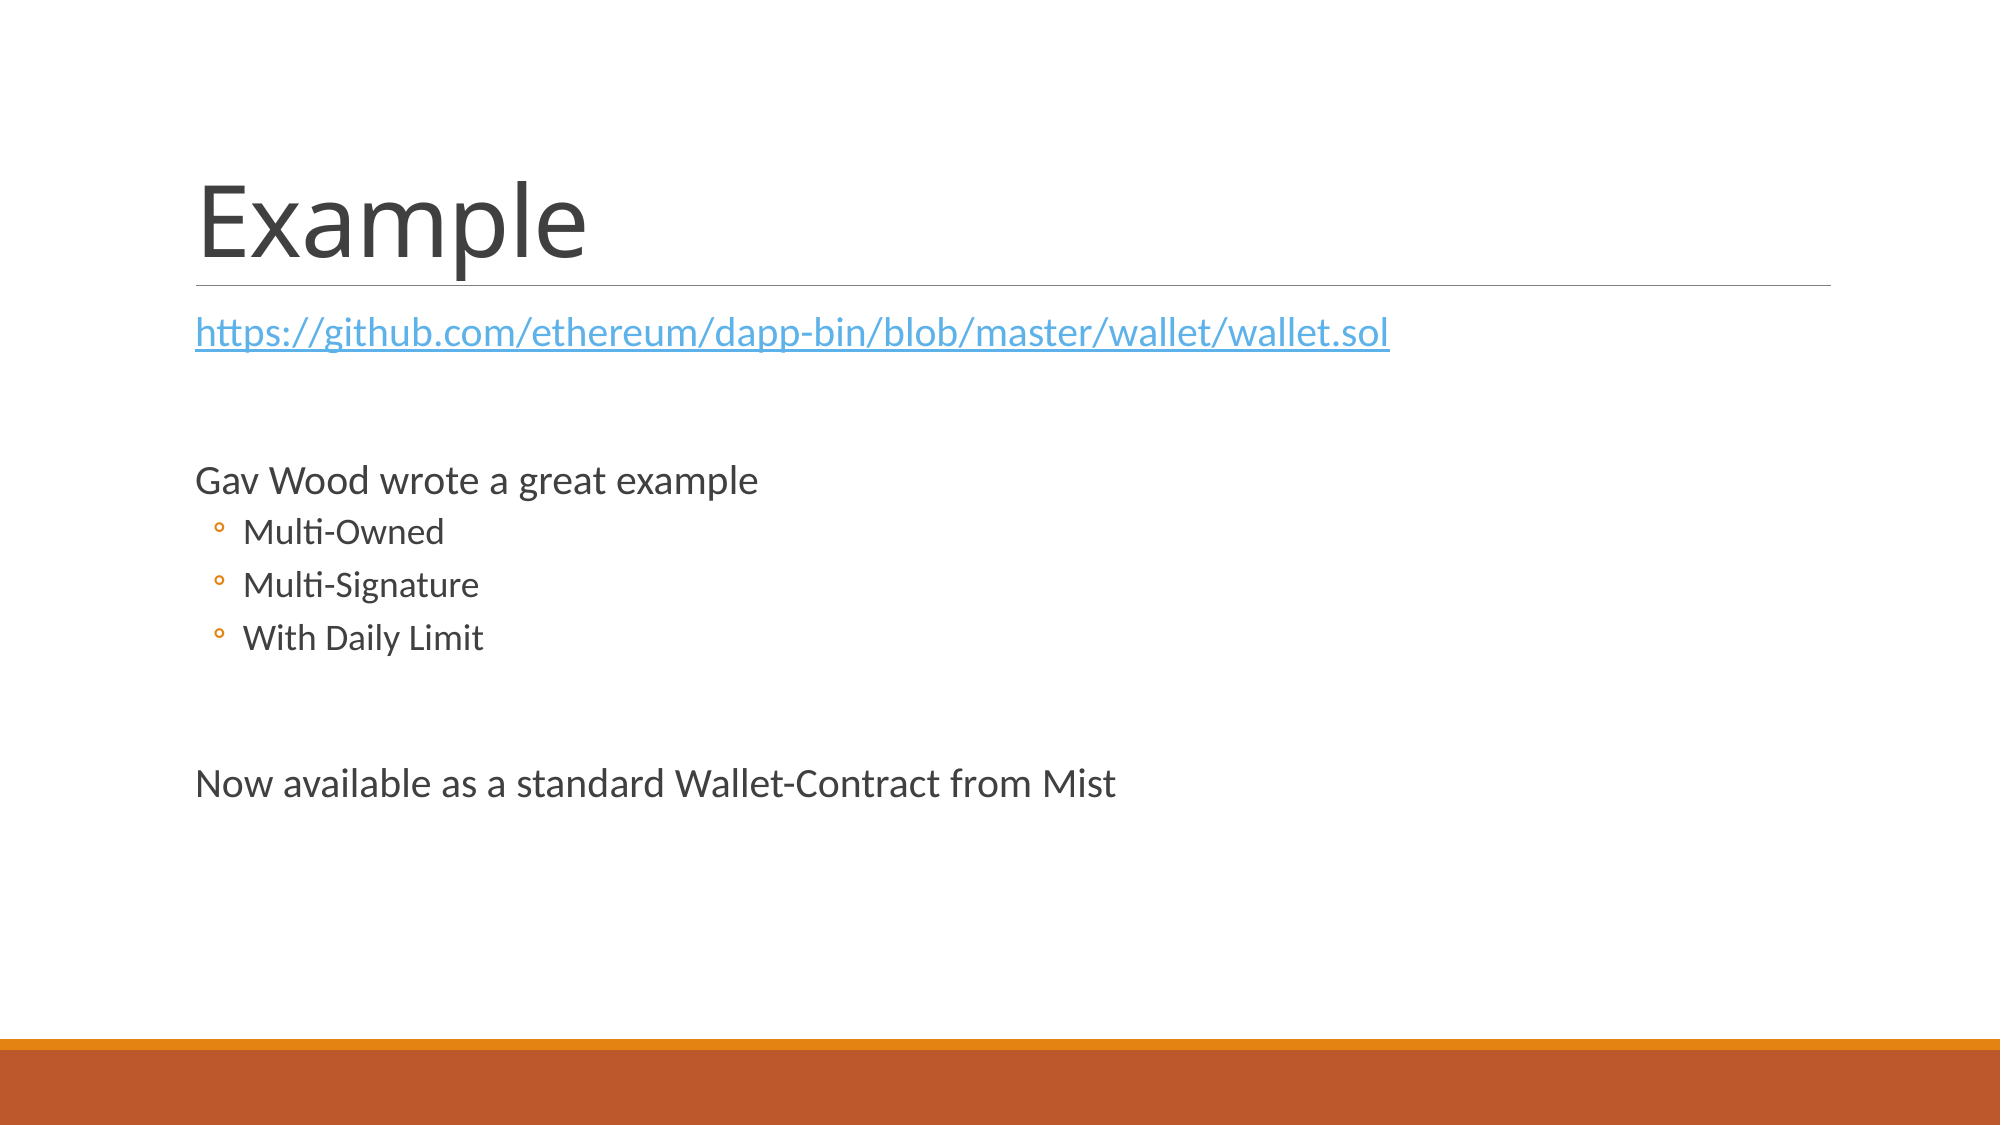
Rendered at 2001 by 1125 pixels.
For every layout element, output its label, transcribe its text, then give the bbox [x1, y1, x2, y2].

title Example [180, 47, 1830, 285]
list https://github.com/ethereum/dapp-bin/blob/master/wallet/wallet.sol Gav Wood wrote a great example Multi-Owned Multi-Signature With Daily Limit Now available as a standard Wallet-Contract from Mist [180, 302, 1830, 963]
